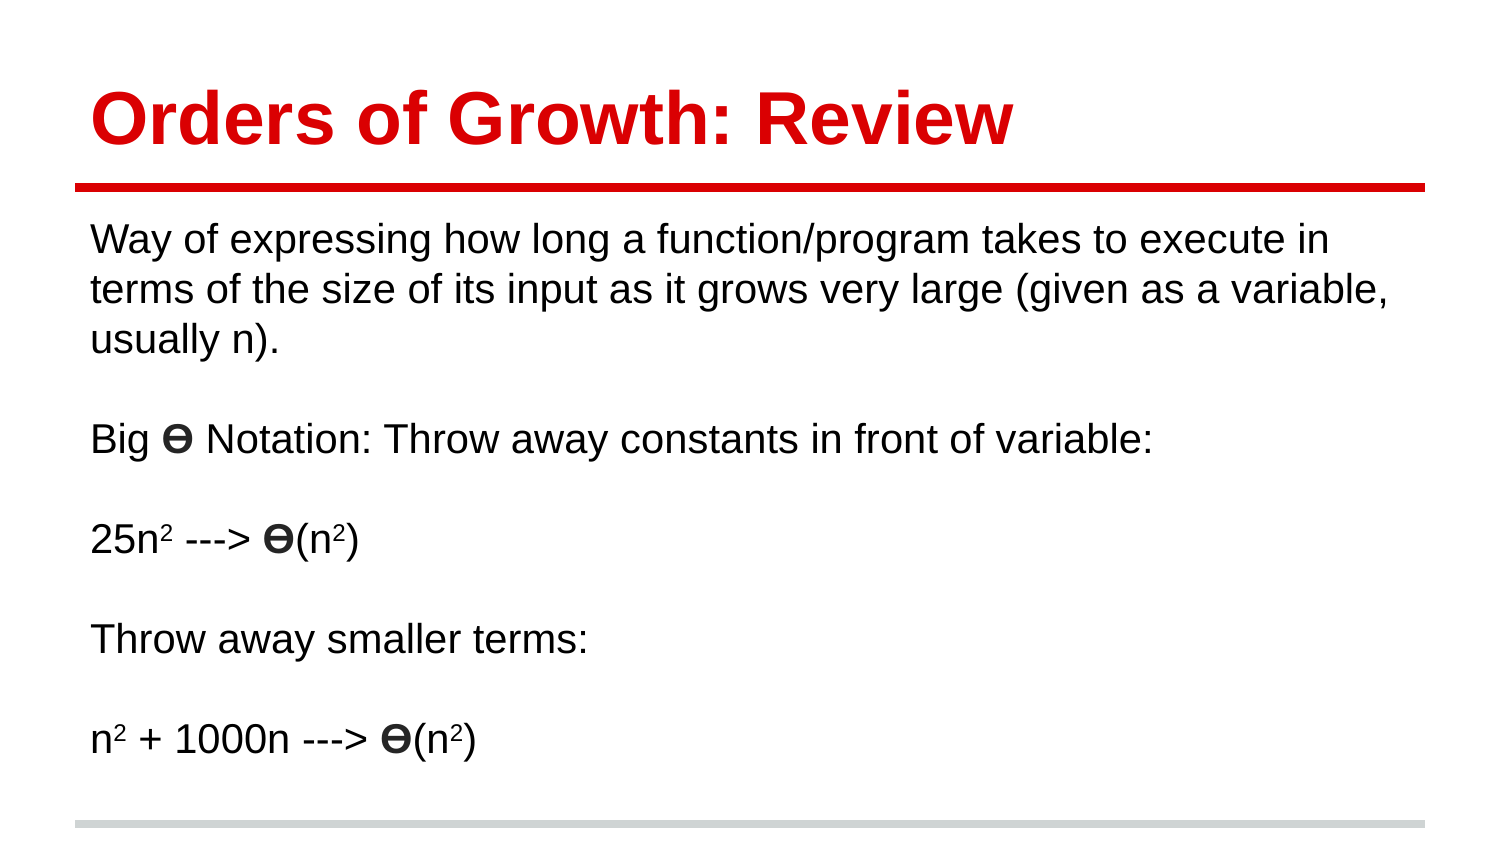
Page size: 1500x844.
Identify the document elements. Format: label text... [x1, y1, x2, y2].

list Way of expressing how long a function/program takes to execute in terms of the size of its input as it grows very large (given as a variable, usually n). Big Ө Notation: Throw away constants in front of variable: 25n2 ---> Ө(n2) Throw away smaller terms: n2 + 1000n ---> Ө(n2) [75, 196, 1425, 811]
title Orders of Growth: Review [75, 33, 1425, 175]
